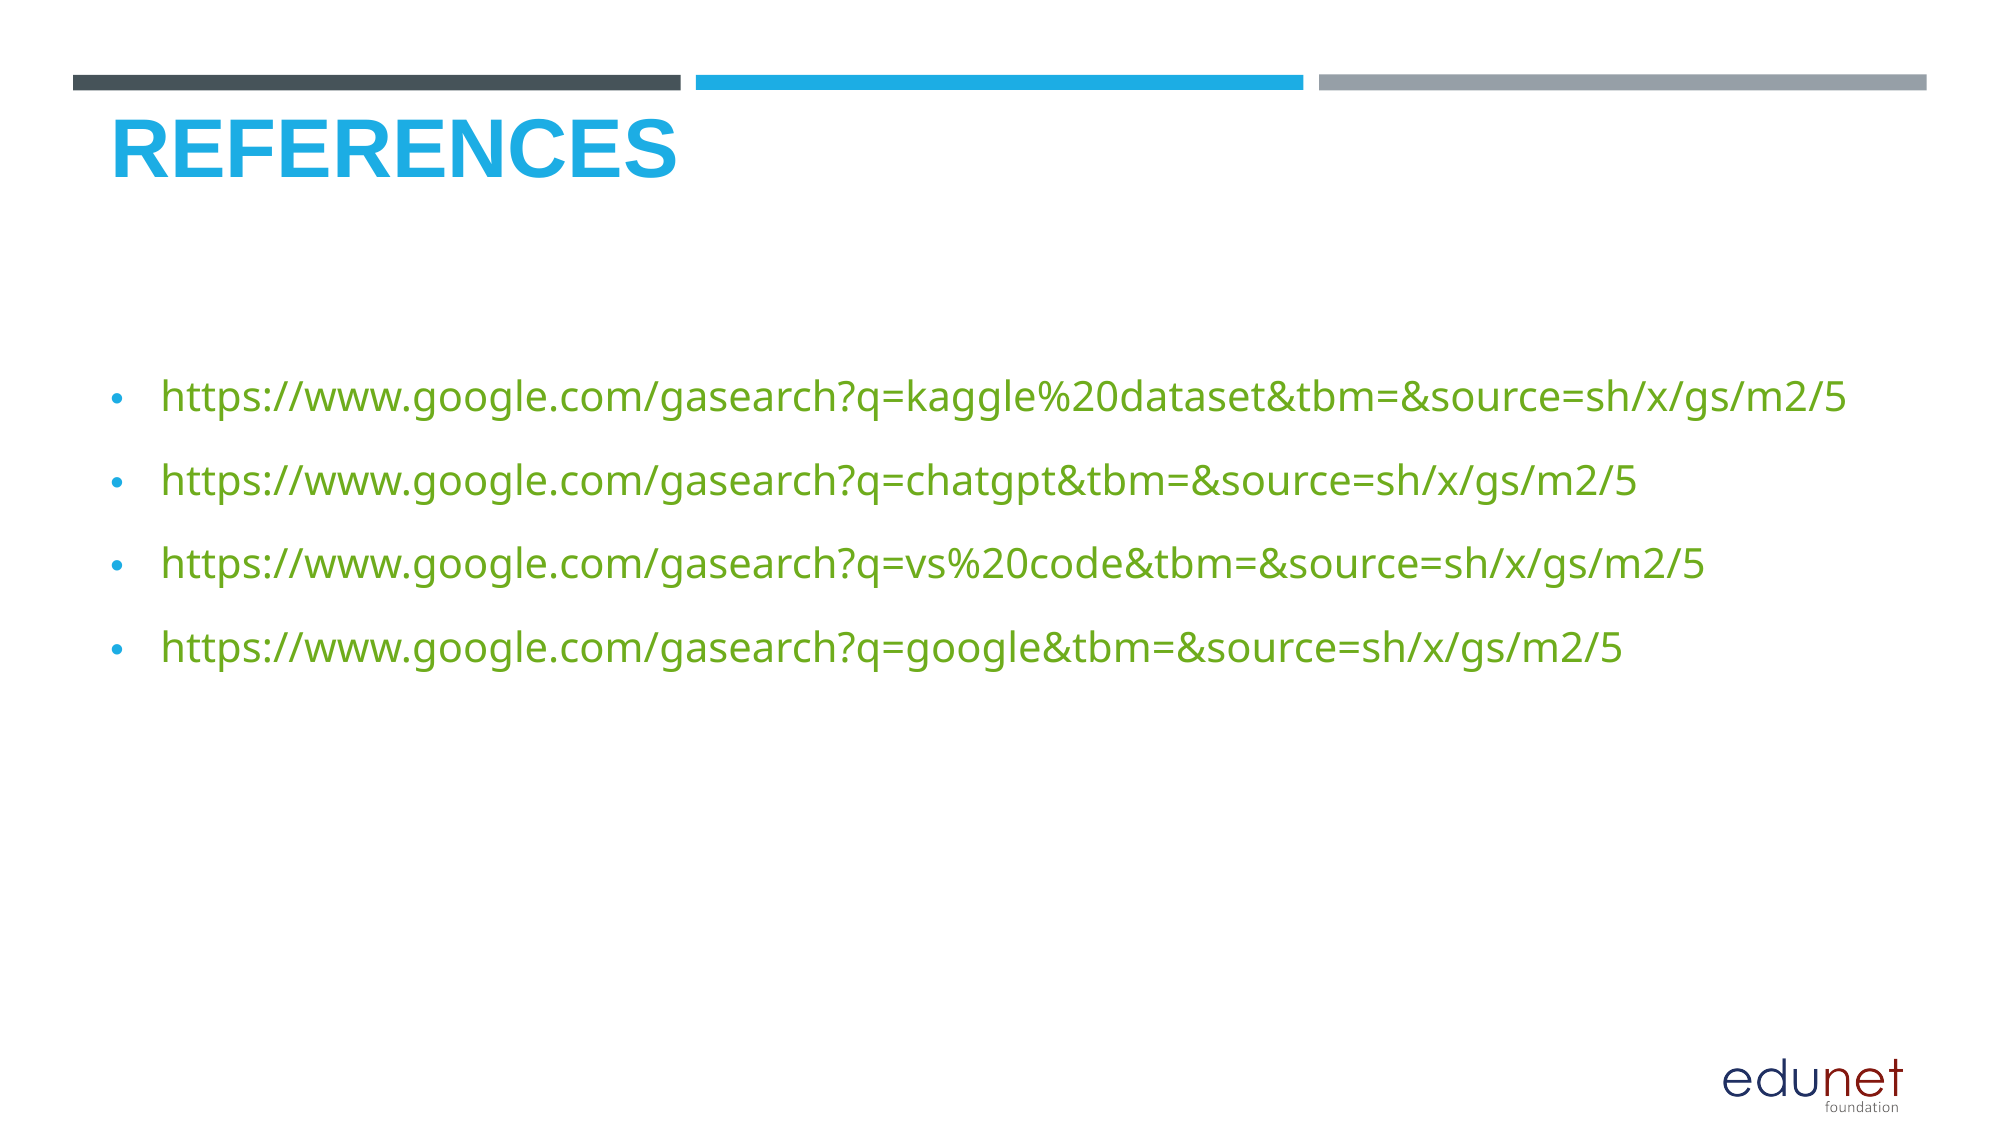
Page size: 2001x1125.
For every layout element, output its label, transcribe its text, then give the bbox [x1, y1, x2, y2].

list https://www.google.com/gasearch?q=kaggle%20dataset&tbm=&source=sh/x/gs/m2/5 https://www.google.com/gasearch?q=chatgpt&tbm=&source=sh/x/gs/m2/5 https://www.google.com/gasearch?q=vs%20code&tbm=&source=sh/x/gs/m2/5 https://www.google.com/gasearch?q=google&tbm=&source=sh/x/gs/m2/5 [94, 213, 1906, 981]
title References [94, 114, 1906, 203]
picture [1719, 1056, 1905, 1116]
